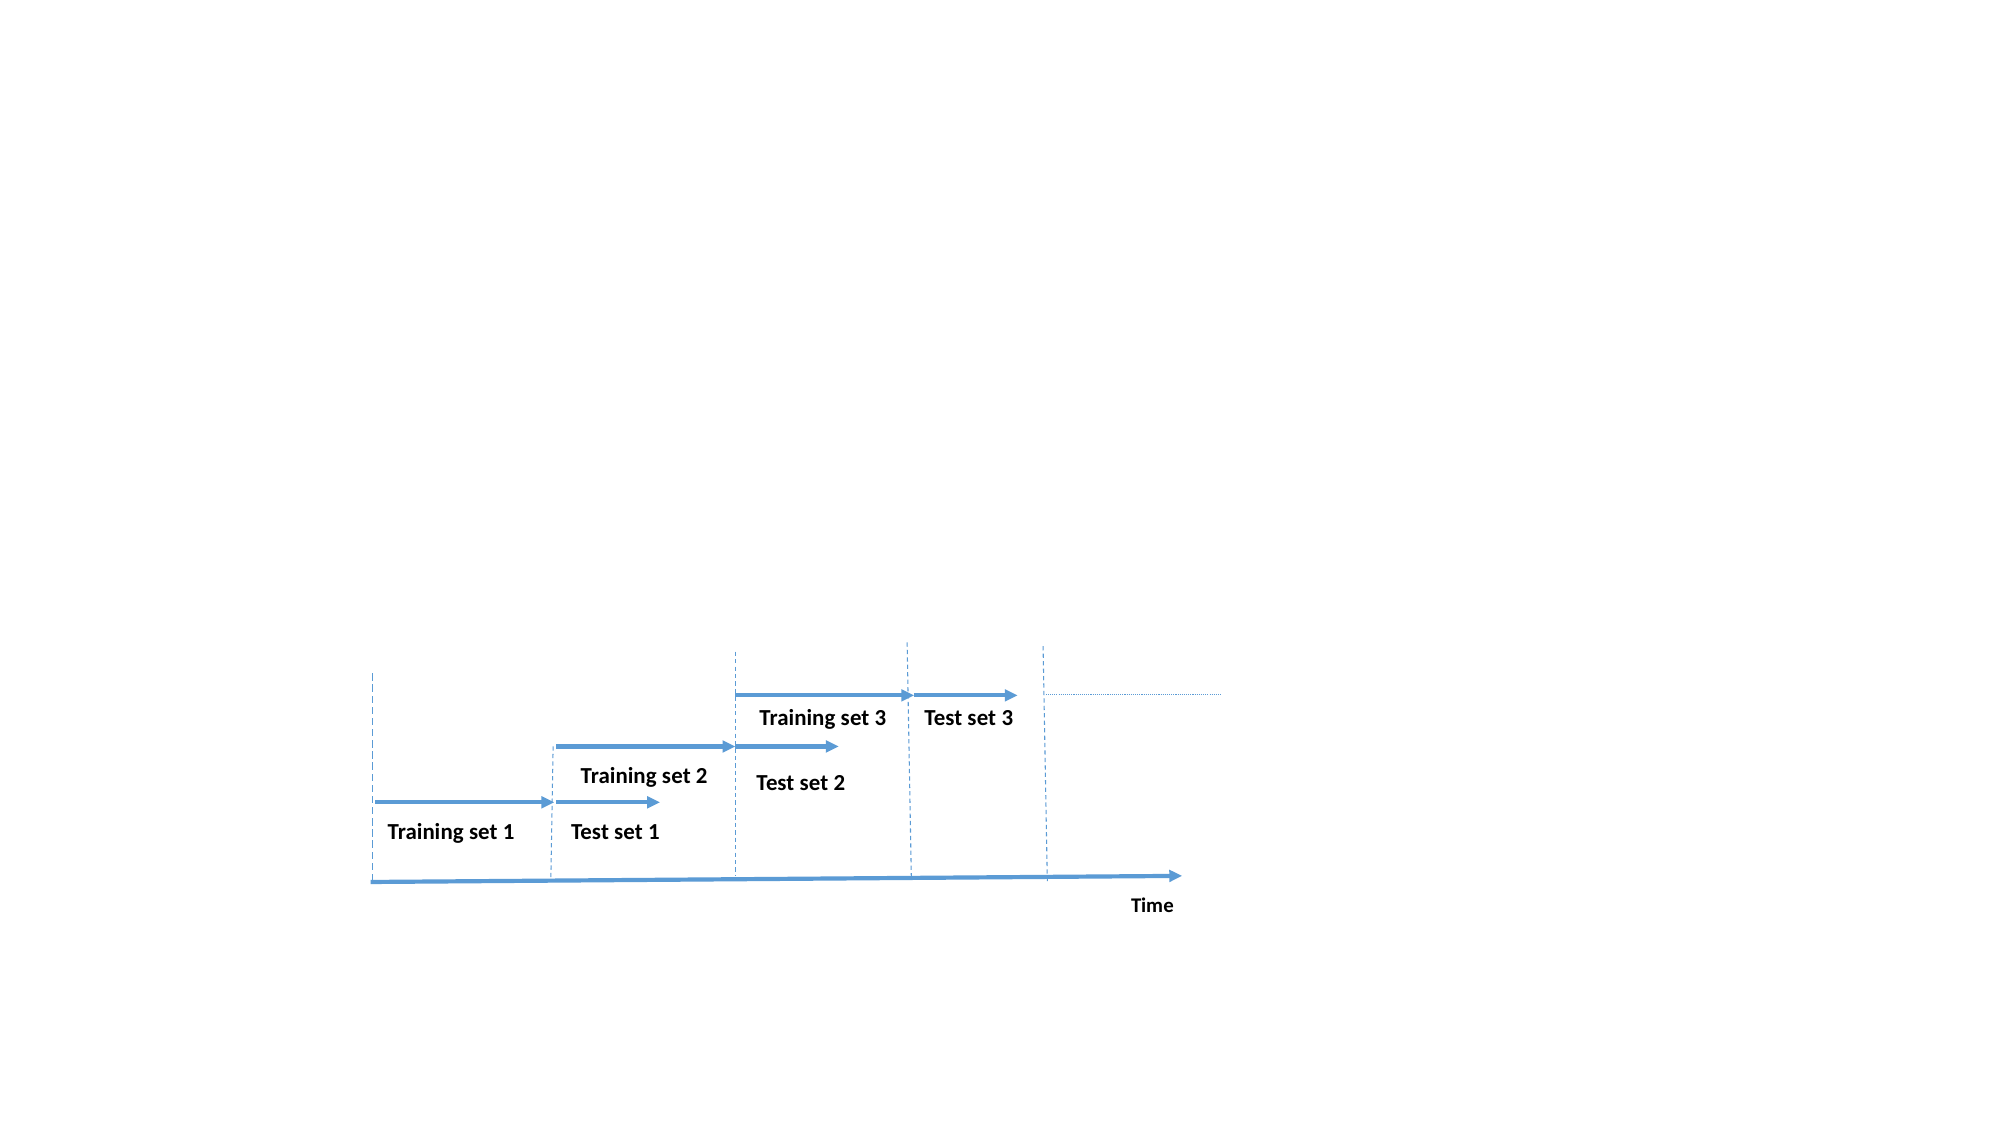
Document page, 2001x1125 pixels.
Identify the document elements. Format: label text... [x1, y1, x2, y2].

text_box Training set 1 [373, 809, 533, 852]
text_box Test set 2 [741, 760, 881, 803]
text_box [554, 875, 1043, 883]
text_box Training set 2 [565, 753, 726, 796]
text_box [907, 642, 912, 695]
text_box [1048, 875, 1182, 883]
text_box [1043, 646, 1048, 883]
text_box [907, 696, 912, 879]
text_box Test set 3 [912, 694, 1041, 737]
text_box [550, 746, 554, 883]
text_box Test set 1 [556, 809, 688, 852]
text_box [370, 875, 550, 883]
text_box Training set 3 [744, 696, 905, 738]
text_box Time [1116, 884, 1248, 925]
